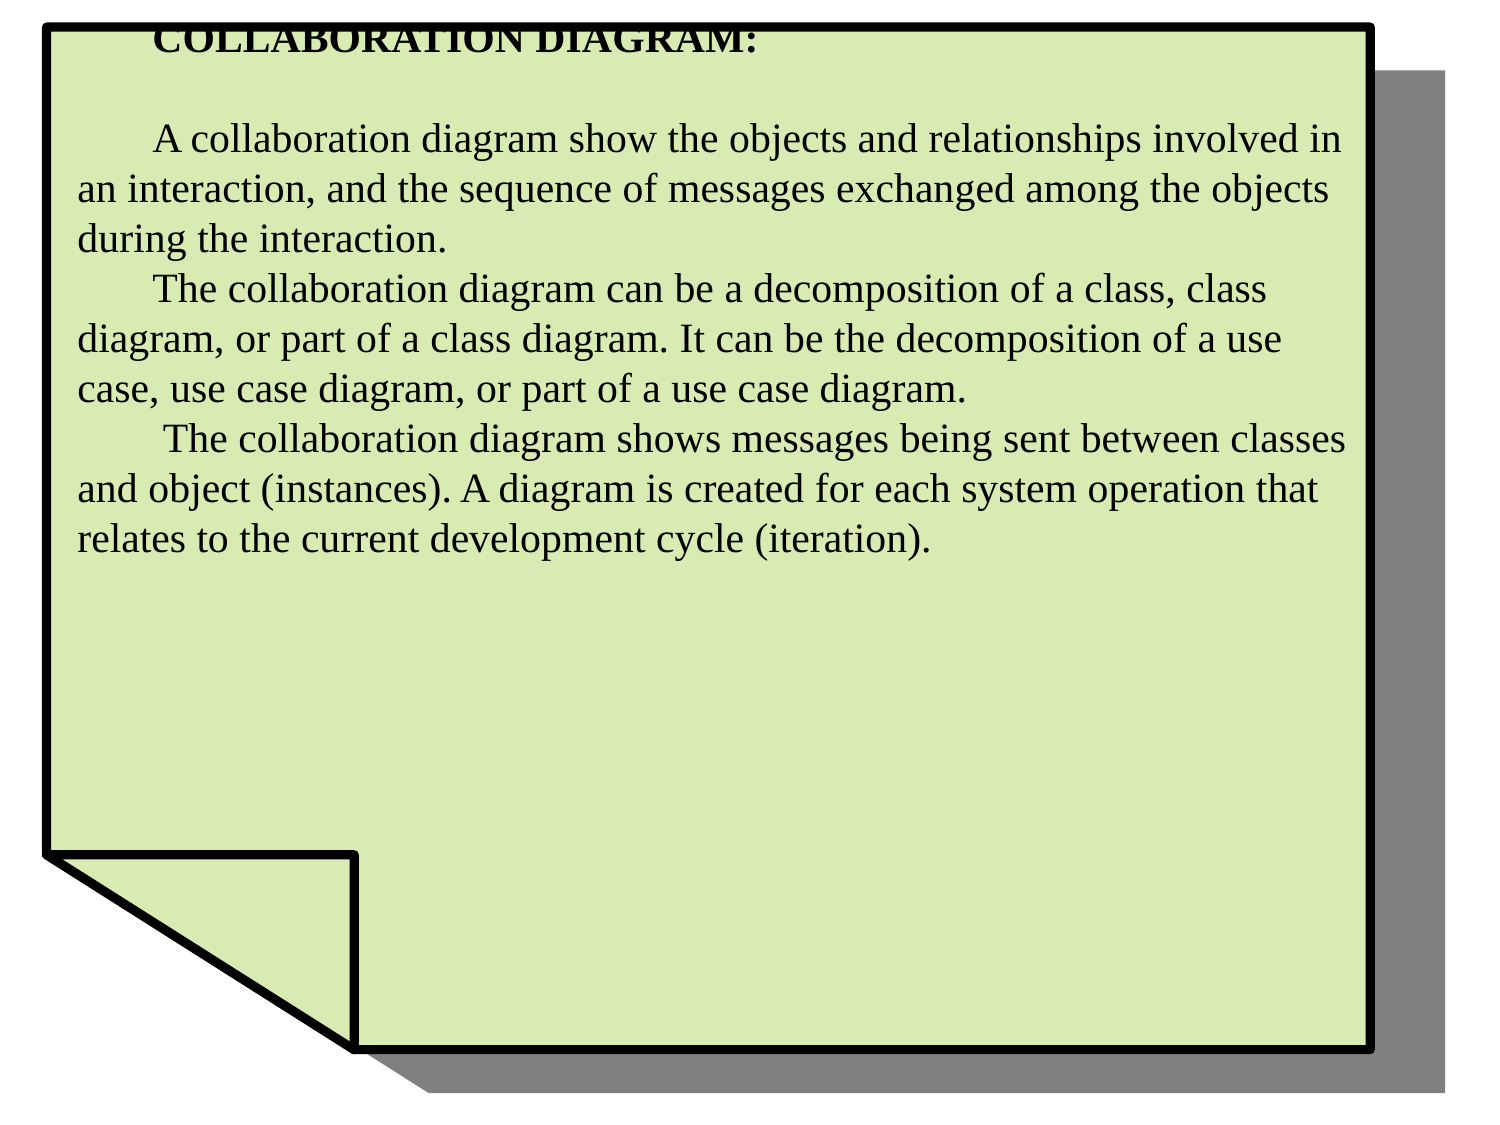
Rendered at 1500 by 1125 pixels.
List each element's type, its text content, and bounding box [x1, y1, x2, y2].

text_box COLLABORATION DIAGRAM: A collaboration diagram show the objects and relationships involved in an interaction, and the sequence of messages exchanged among the objects during the interaction. The collaboration diagram can be a decomposition of a class, class diagram, or part of a class diagram. It can be the decomposition of a use case, use case diagram, or part of a use case diagram. The collaboration diagram shows messages being sent between classes and object (instances). A diagram is created for each system operation that relates to the current development cycle (iteration). [62, 3, 1363, 669]
